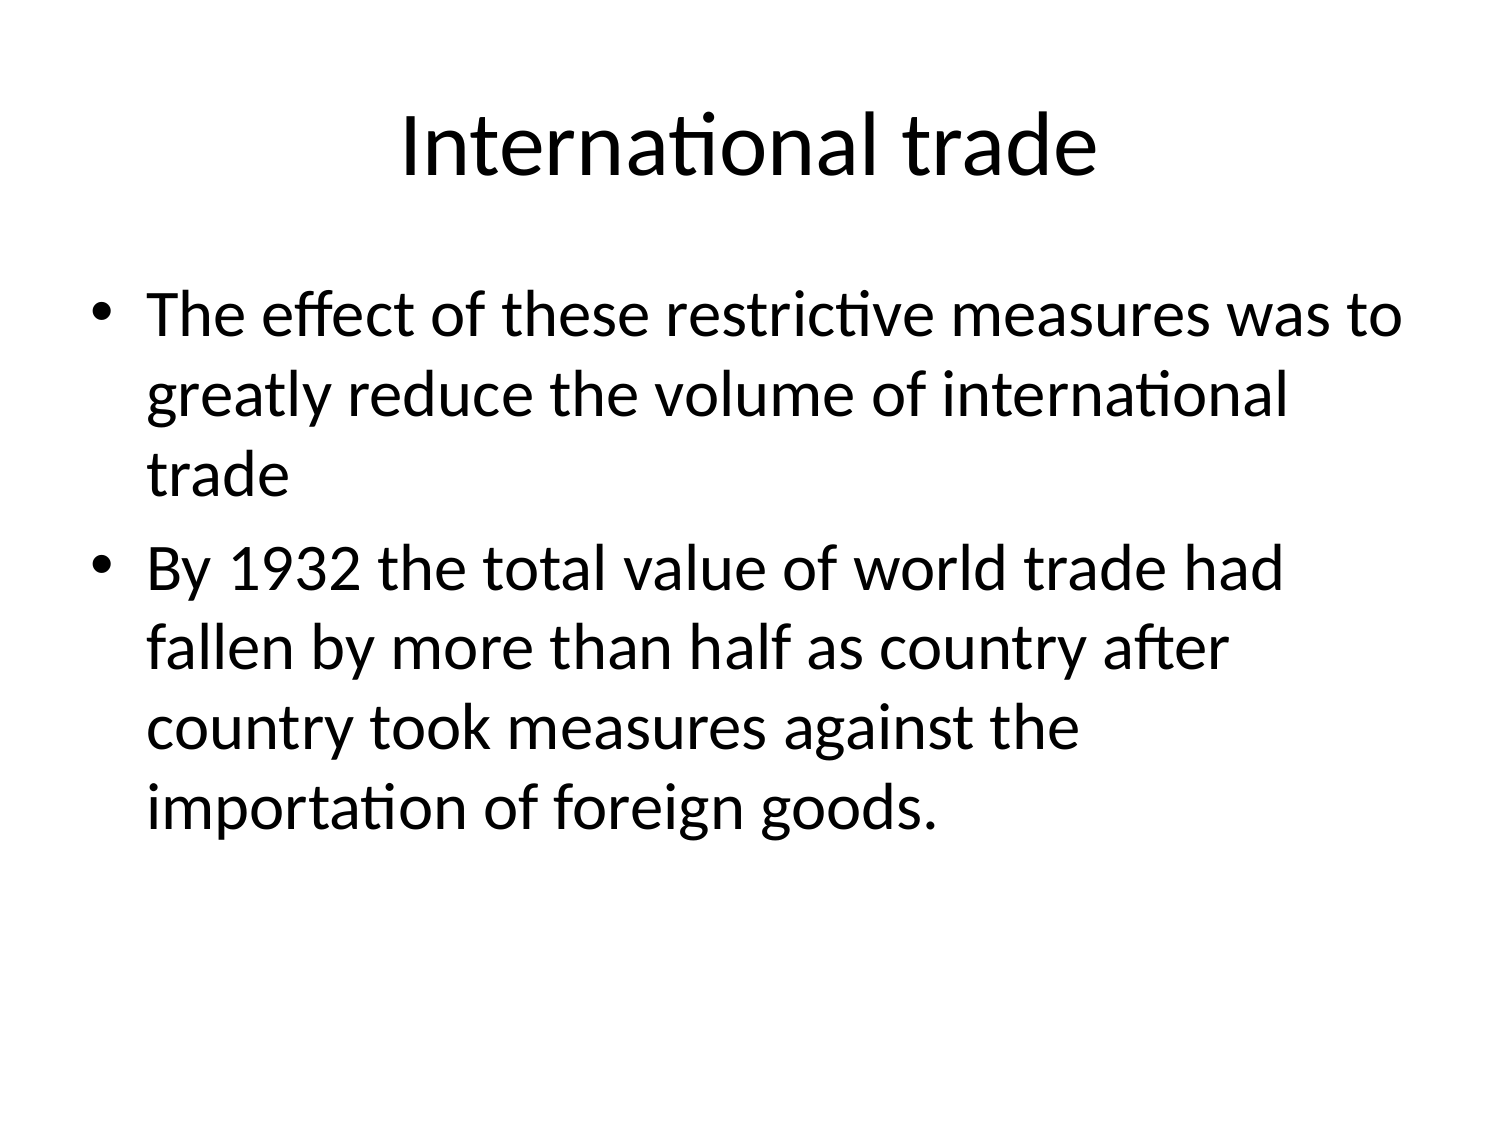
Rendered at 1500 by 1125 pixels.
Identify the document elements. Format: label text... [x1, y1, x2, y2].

list The effect of these restrictive measures was to greatly reduce the volume of international trade By 1932 the total value of world trade had fallen by more than half as country after country took measures against the importation of foreign goods. [75, 262, 1425, 1005]
title International trade [75, 45, 1425, 233]
